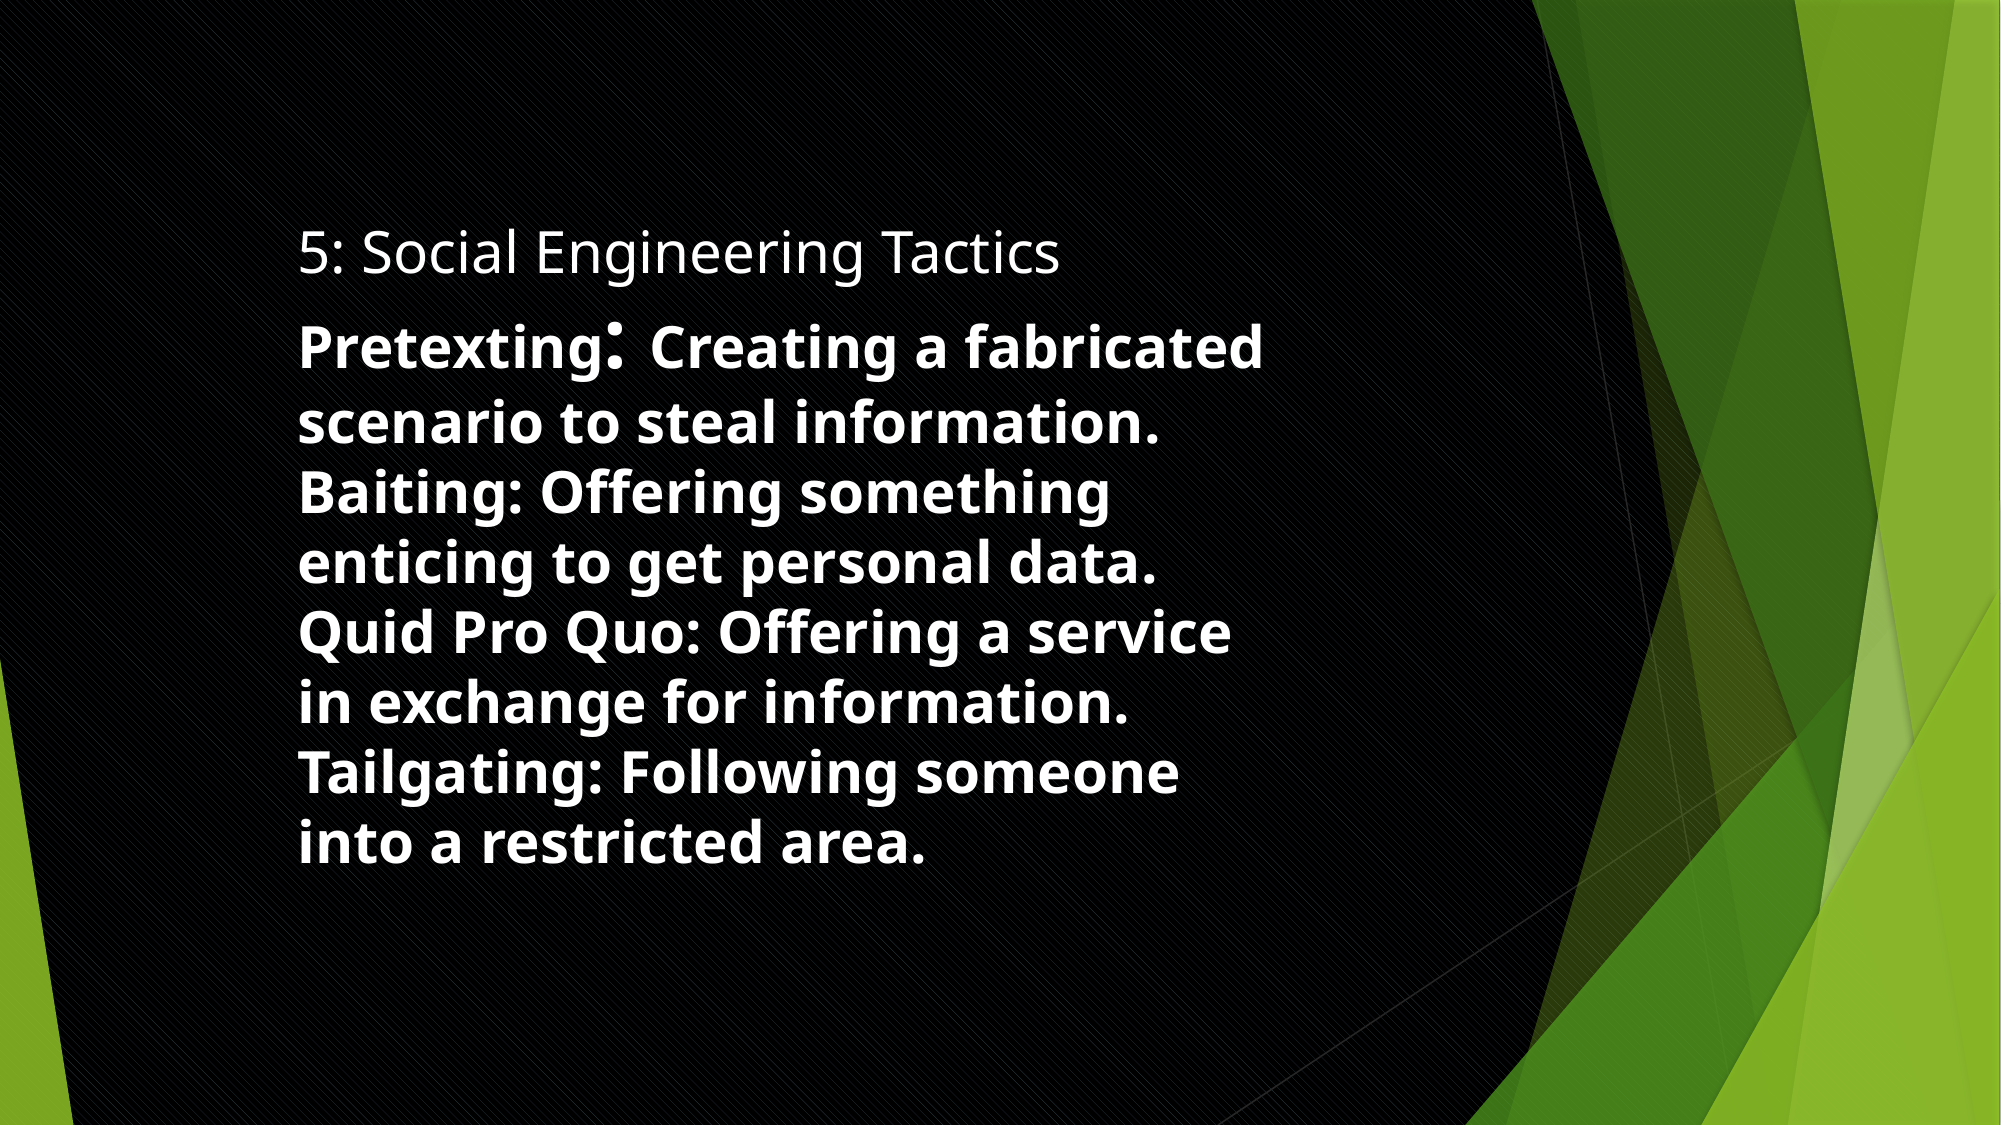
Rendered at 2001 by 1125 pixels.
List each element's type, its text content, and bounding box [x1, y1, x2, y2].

text_box 5: Social Engineering Tactics Pretexting: Creating a fabricated scenario to steal information. Baiting: Offering something enticing to get personal data. Quid Pro Quo: Offering a service in exchange for information. Tailgating: Following someone into a restricted area. [282, 207, 1283, 882]
